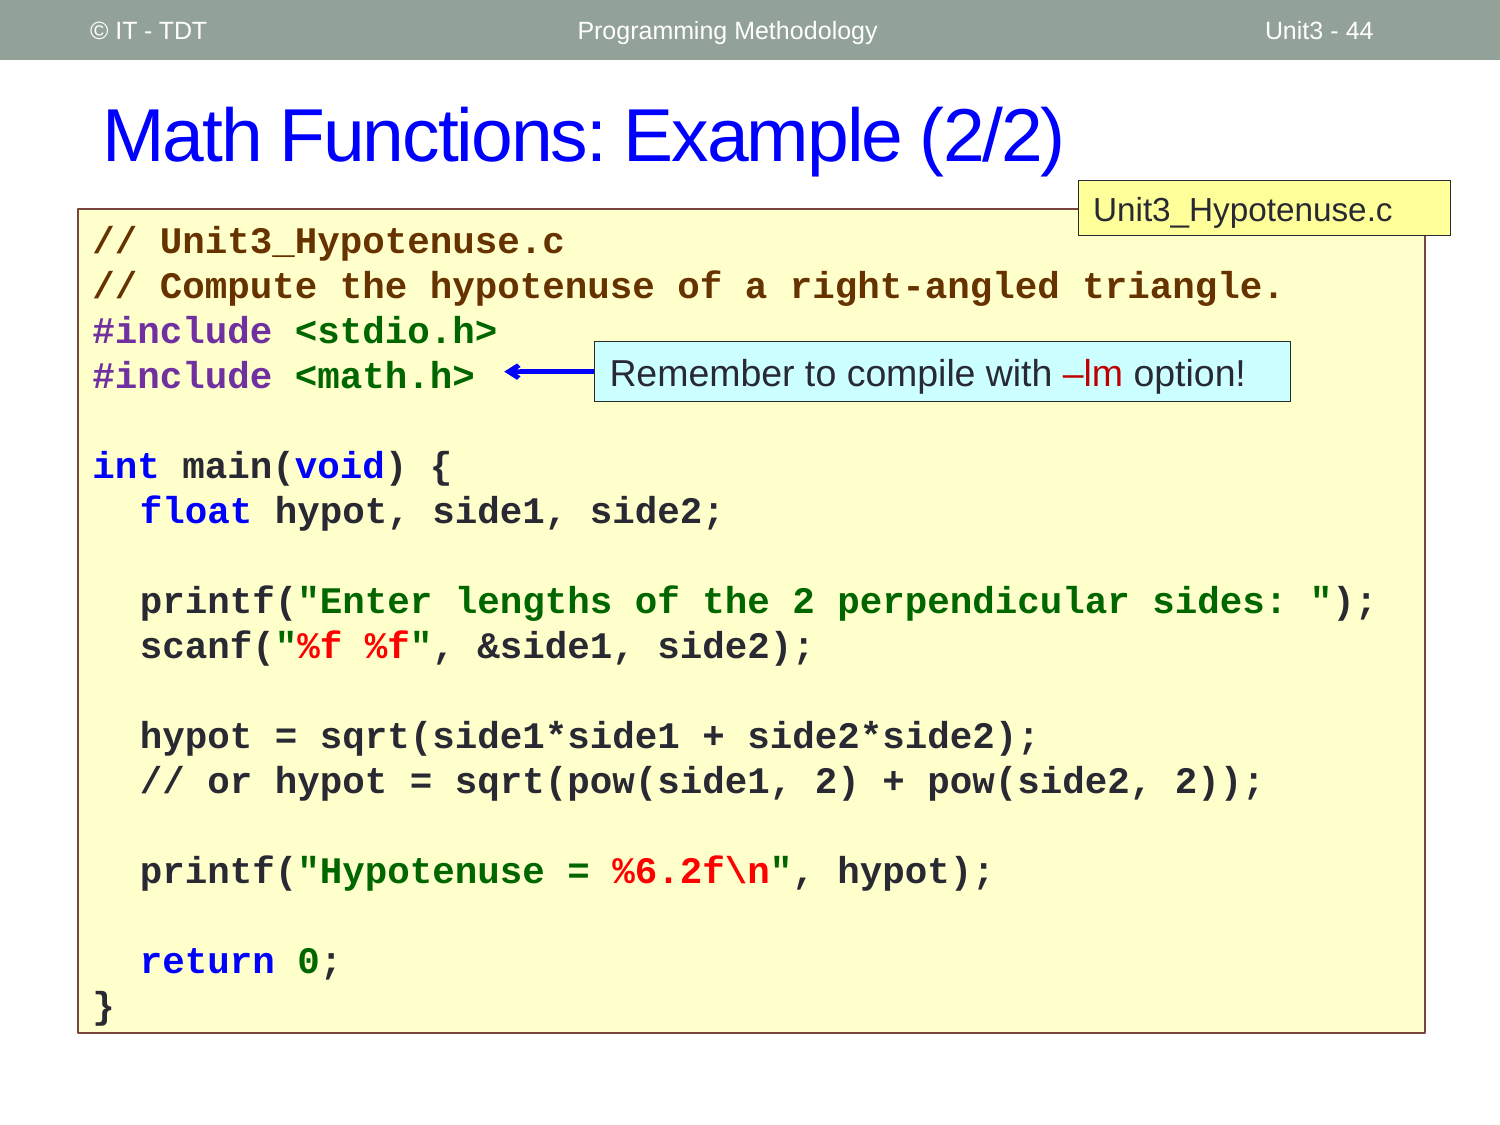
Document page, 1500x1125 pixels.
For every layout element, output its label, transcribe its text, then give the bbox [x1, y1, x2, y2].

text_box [504, 341, 1291, 403]
title Math Functions: Example (2/2) [87, 75, 1425, 188]
text_box Unit3_Hypotenuse.c [1078, 180, 1451, 236]
slide_number © IT - TDT [75, 3, 550, 57]
footer Programming Methodology [562, 3, 1238, 57]
text_box // Unit3_Hypotenuse.c // Compute the hypotenuse of a right-angled triangle. #include <stdio.h> #include <math.h> int main(void) { float hypot, side1, side2; printf("Enter lengths of the 2 perpendicular sides: "); scanf("%f %f", &side1, side2); hypot = sqrt(side1*side1 + side2*side2); // or hypot = sqrt(pow(side1, 2) + pow(side2, 2)); printf("Hypotenuse = %6.2f\n", hypot); return 0; } [77, 208, 1425, 1034]
slide_number Unit3 - 44 [1250, 3, 1425, 57]
